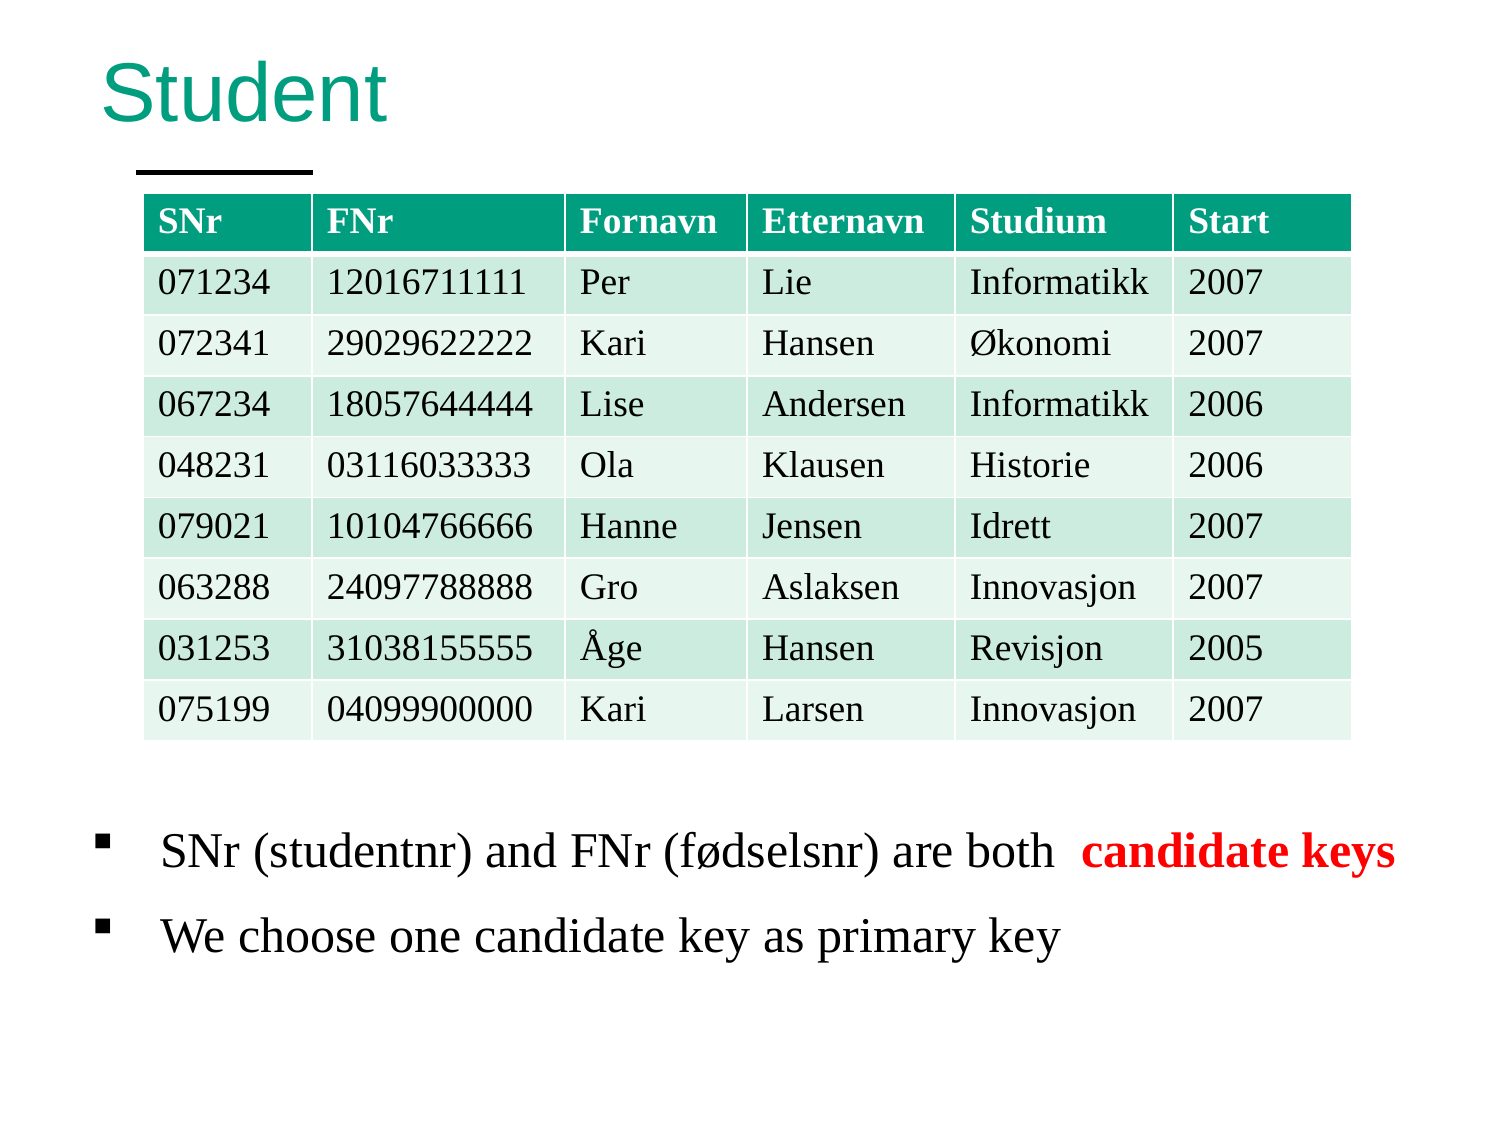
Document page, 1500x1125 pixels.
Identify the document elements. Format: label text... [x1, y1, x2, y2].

table_cell 04099900000 [313, 681, 564, 740]
table_cell Jensen [748, 498, 954, 557]
table_cell 2007 [1174, 498, 1351, 557]
table_cell 31038155555 [313, 620, 564, 679]
table_cell Aslaksen [748, 559, 954, 618]
table_cell Økonomi [956, 316, 1172, 375]
table_cell Gro [566, 559, 746, 618]
table_cell 2007 [1174, 316, 1351, 375]
table_cell 2006 [1174, 377, 1351, 436]
table_cell Lise [566, 377, 746, 436]
table_cell 031253 [144, 620, 311, 679]
table_header Fornavn [566, 194, 746, 251]
table_cell Historie [956, 437, 1172, 497]
table_cell 24097788888 [313, 559, 564, 618]
table_cell Per [566, 257, 746, 314]
table_header Studium [956, 194, 1172, 251]
table_header FNr [313, 194, 564, 251]
title Student [100, 37, 1219, 139]
table_cell 2007 [1174, 257, 1351, 314]
table_cell Hansen [748, 620, 954, 679]
table_cell 063288 [144, 559, 311, 618]
table_cell Kari [566, 316, 746, 375]
table_cell 2006 [1174, 437, 1351, 497]
table_cell 12016711111 [313, 257, 564, 314]
table_cell 075199 [144, 681, 311, 740]
table_cell Innovasjon [956, 559, 1172, 618]
table_cell 18057644444 [313, 377, 564, 436]
table_cell 071234 [144, 257, 311, 314]
table_cell Åge [566, 620, 746, 679]
table_cell Kari [566, 681, 746, 740]
table_cell 079021 [144, 498, 311, 557]
table_cell 2005 [1174, 620, 1351, 679]
table_cell 03116033333 [313, 437, 564, 497]
table_cell Revisjon [956, 620, 1172, 679]
table_cell Ola [566, 437, 746, 497]
table_cell Larsen [748, 681, 954, 740]
table_cell Hansen [748, 316, 954, 375]
table_cell Andersen [748, 377, 954, 436]
text_box SNr (studentnr) and FNr (fødselsnr) are both candidate keys We choose one candidate key as primary key [76, 809, 1424, 970]
table_cell 072341 [144, 316, 311, 375]
table_cell Klausen [748, 437, 954, 497]
table_header SNr [144, 194, 311, 251]
table_cell 048231 [144, 437, 311, 497]
table_header Etternavn [748, 194, 954, 251]
table_cell 067234 [144, 377, 311, 436]
table_cell Informatikk [956, 257, 1172, 314]
table_cell Informatikk [956, 377, 1172, 436]
table_cell Idrett [956, 498, 1172, 557]
table_header Start [1174, 194, 1351, 251]
table_cell Innovasjon [956, 681, 1172, 740]
table_cell 29029622222 [313, 316, 564, 375]
table_cell 2007 [1174, 681, 1351, 740]
table_cell 10104766666 [313, 498, 564, 557]
table_cell Hanne [566, 498, 746, 557]
table_cell Lie [748, 257, 954, 314]
table_cell 2007 [1174, 559, 1351, 618]
